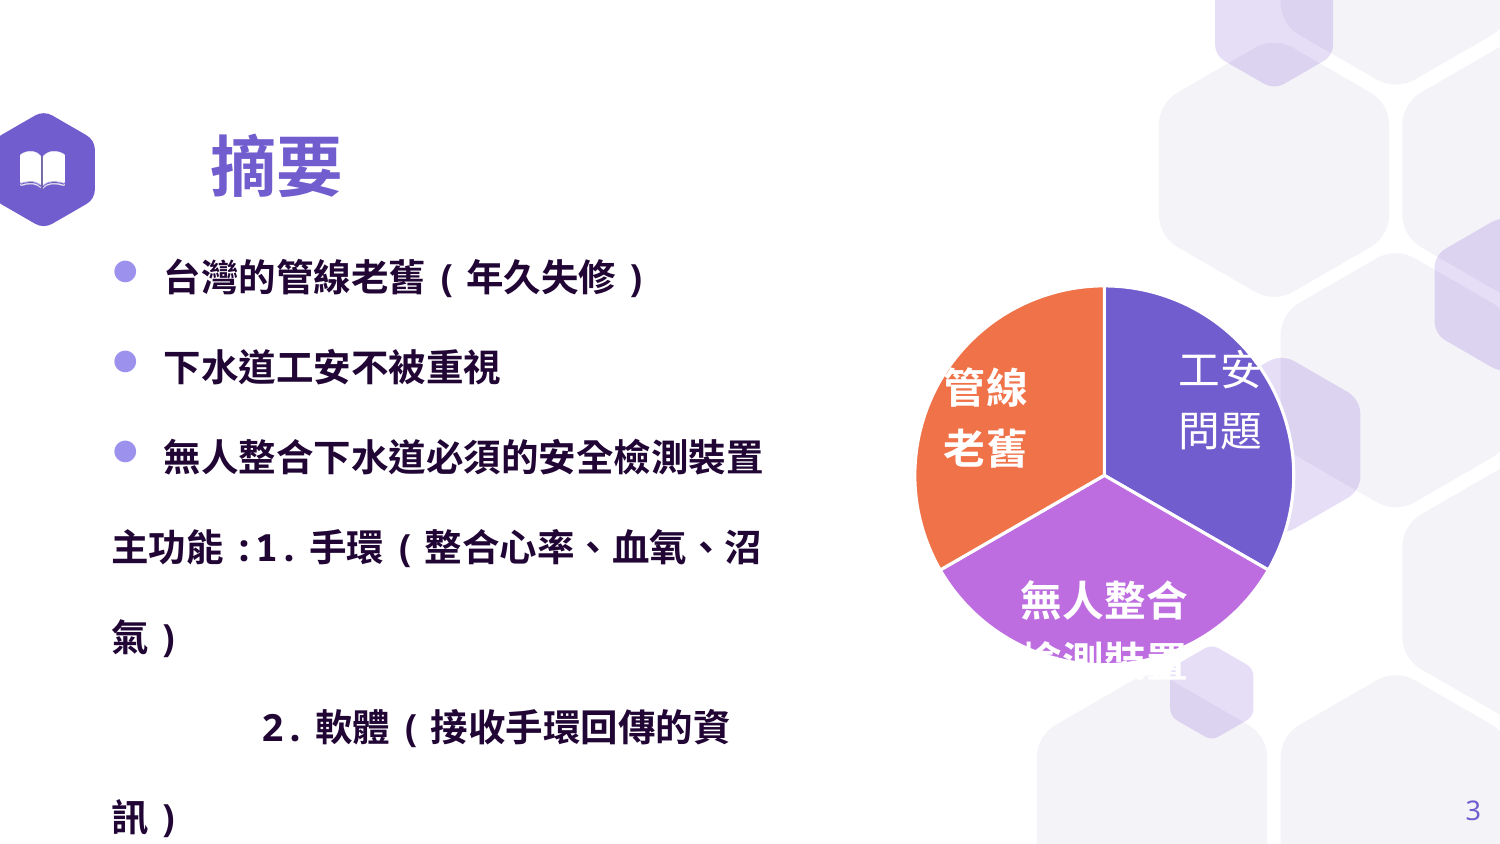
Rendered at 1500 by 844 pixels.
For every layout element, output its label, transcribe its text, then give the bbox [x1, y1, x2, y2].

list 台灣的管線老舊(年久失修) 下水道工安不被重視 無人整合下水道必須的安全檢測裝置 主功能:1.手環(整合心率、血氧、沼氣) 2.軟體(接收手環回傳的資訊) 預計完成:手環偵測與軟體資訊整合成為 一個下水道工人安全監測系統 [88, 209, 783, 746]
chart [785, 208, 1424, 812]
slide_number 3 [1391, 779, 1482, 844]
picture [20, 150, 66, 189]
title 摘要 [210, 137, 1196, 203]
